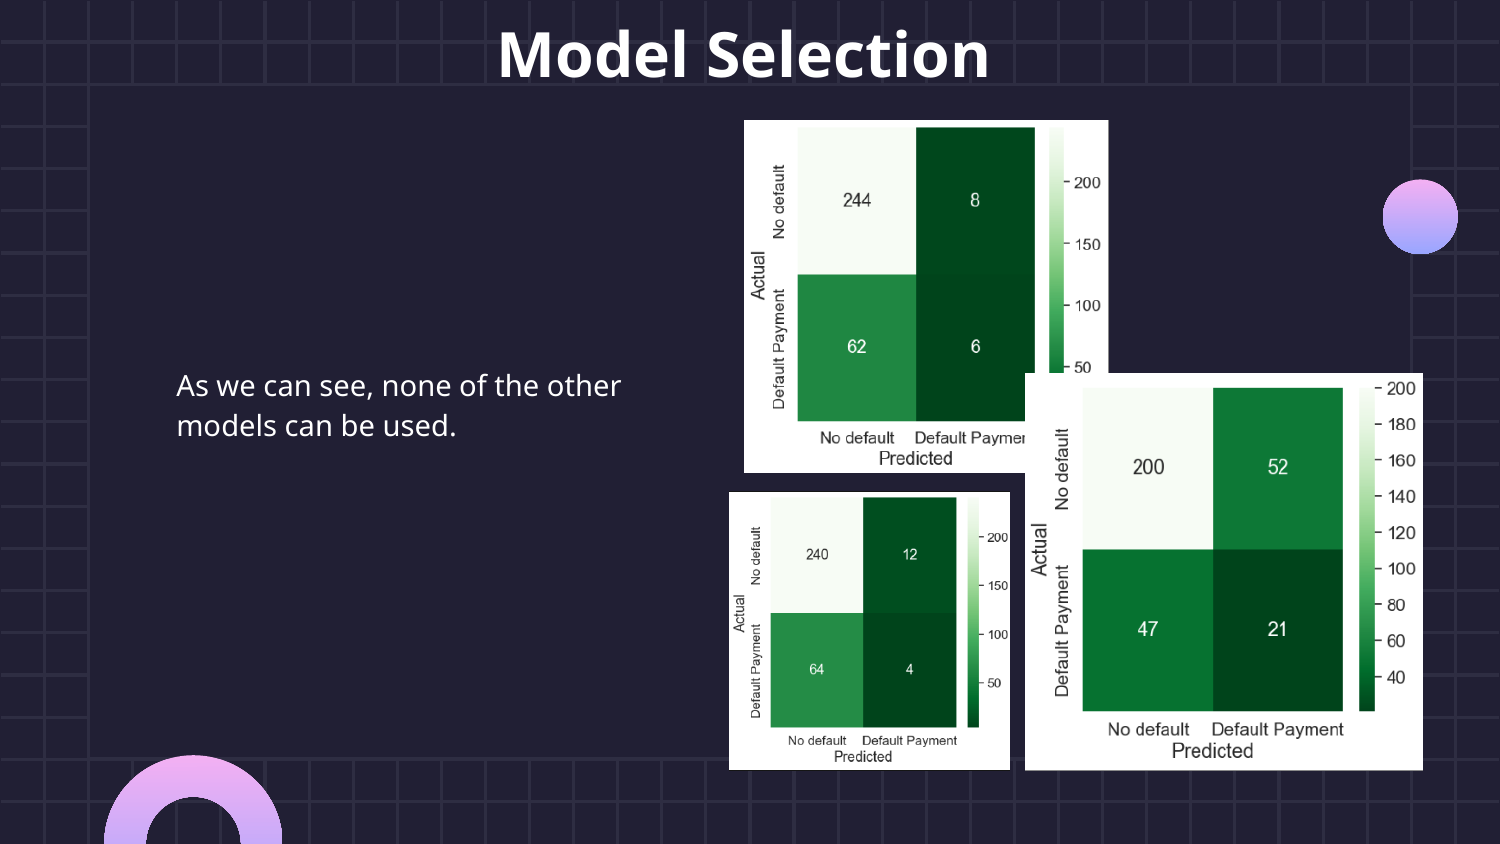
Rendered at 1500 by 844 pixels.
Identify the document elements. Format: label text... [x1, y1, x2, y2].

picture [744, 119, 1423, 772]
picture [729, 491, 1010, 772]
title Model Selection [112, 0, 1377, 94]
subtitle As we can see, none of the other models can be used. [161, 346, 696, 744]
text_box [1382, 179, 1458, 255]
